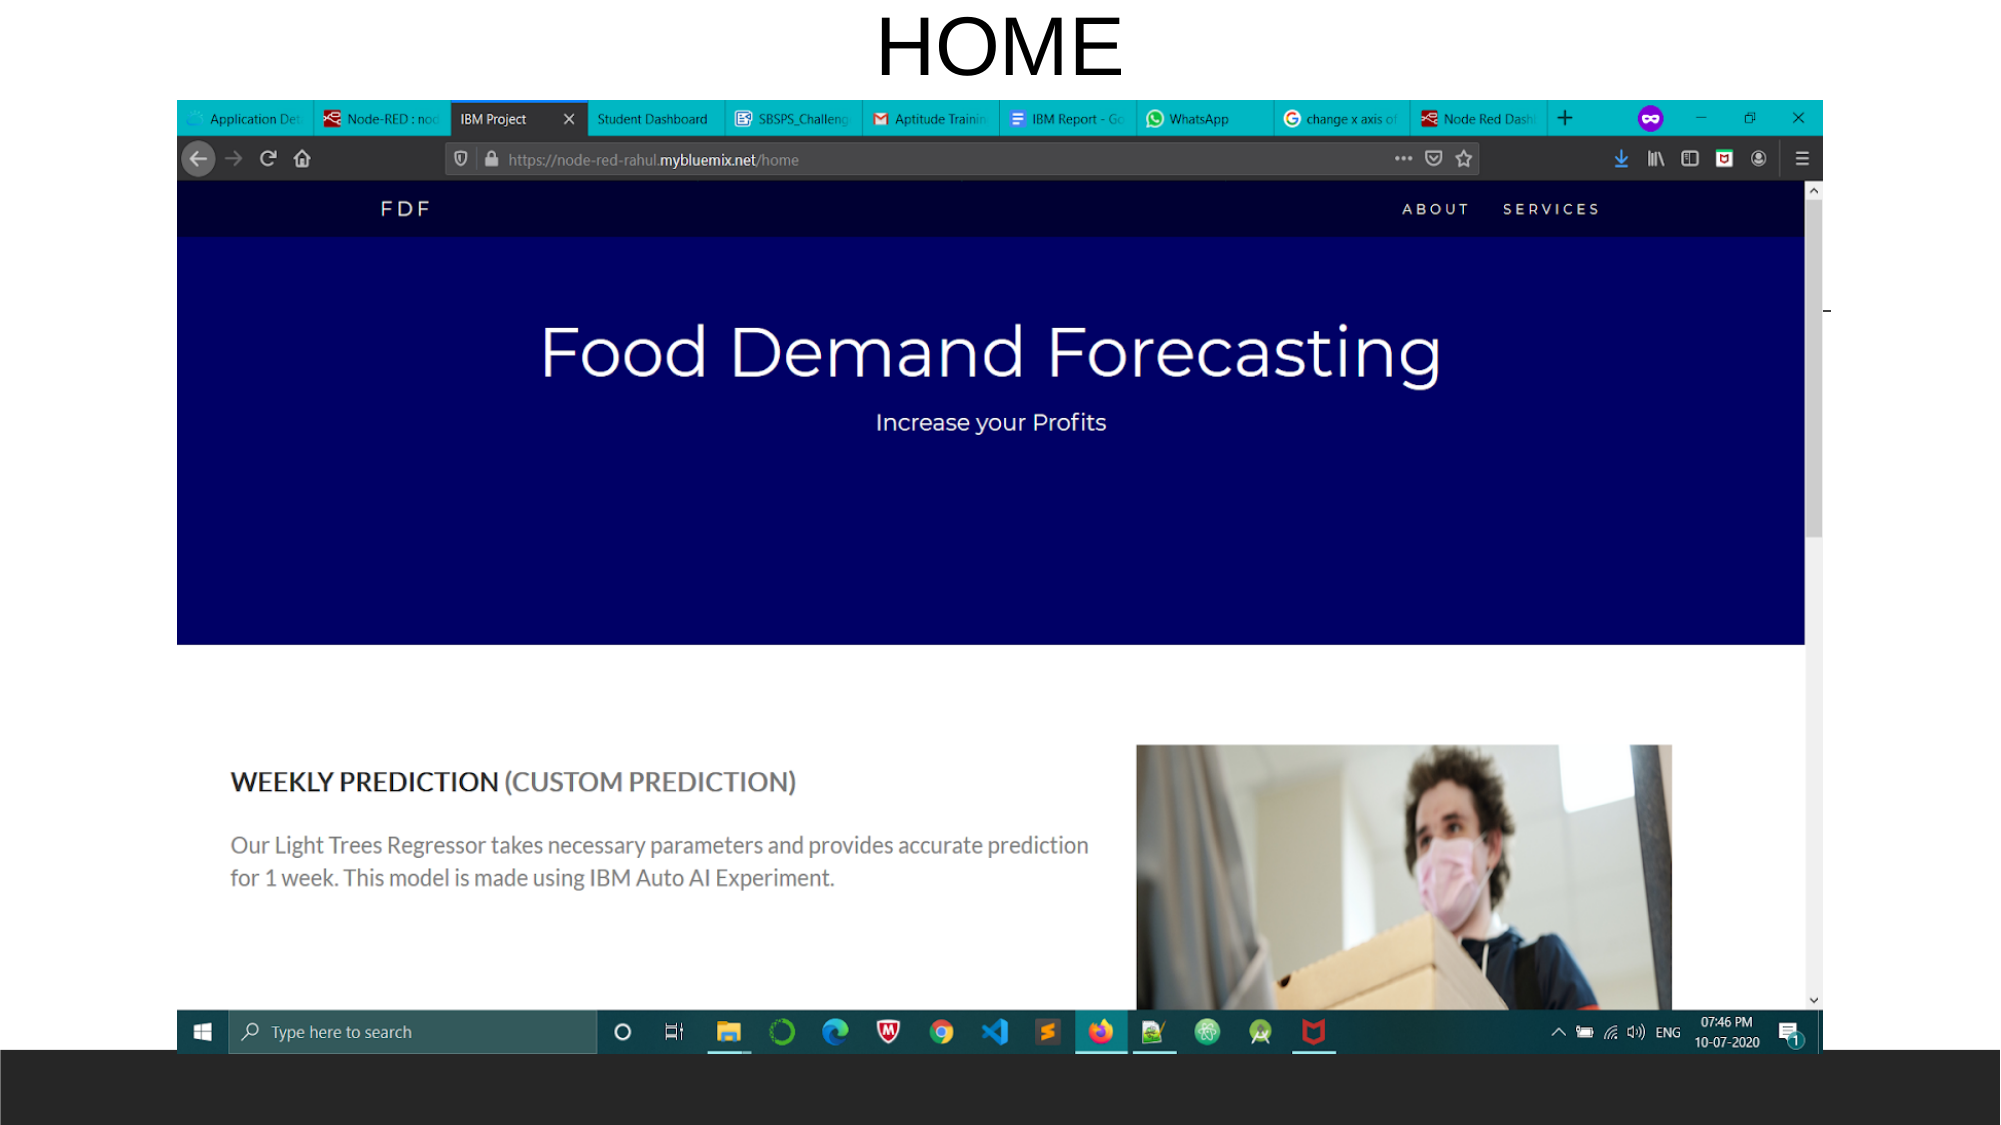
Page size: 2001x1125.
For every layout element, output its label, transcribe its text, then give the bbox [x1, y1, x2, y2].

text_box HOME PAGE [785, 0, 1215, 99]
picture [177, 100, 1823, 1054]
